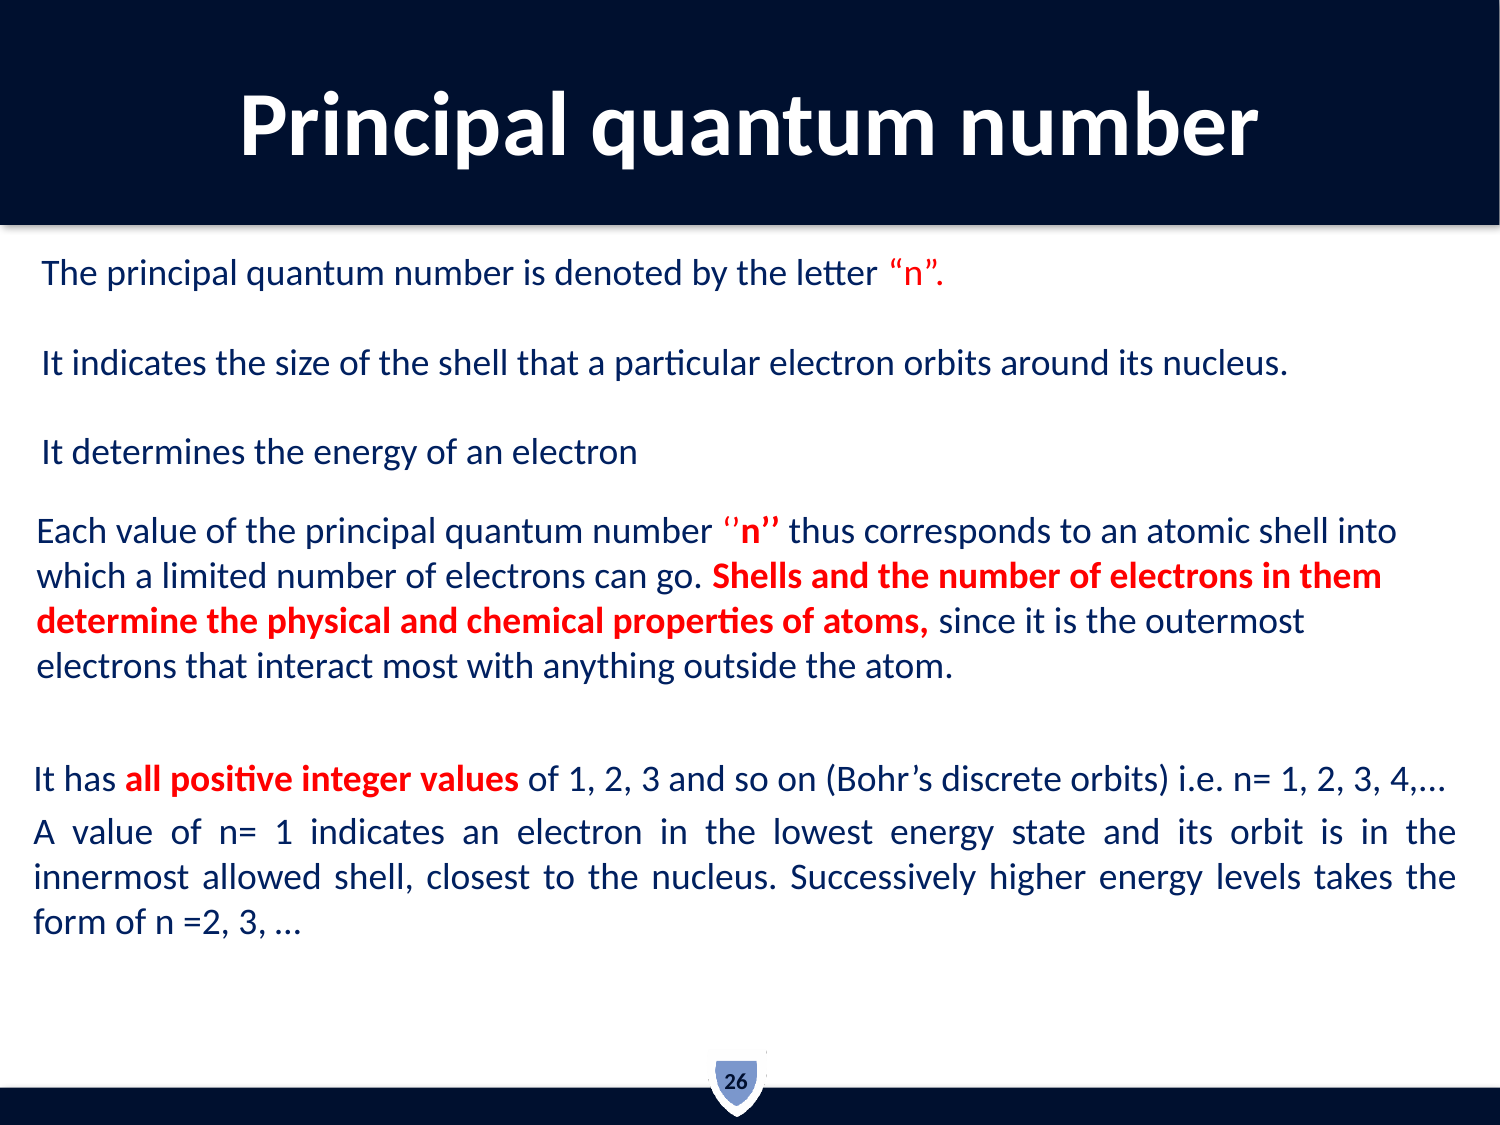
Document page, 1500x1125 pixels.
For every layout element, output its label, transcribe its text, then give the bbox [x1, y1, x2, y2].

text_box The principal quantum number is denoted by the letter “n”. It indicates the size of the shell that a particular electron orbits around its nucleus. It determines the energy of an electron [26, 240, 1474, 480]
slide_number 26 [704, 1050, 768, 1110]
title Principal quantum number [75, 24, 1425, 213]
picture [706, 1110, 767, 1117]
list It has all positive integer values of 1, 2, 3 and so on (Bohr’s discrete orbits) i.e. n= 1, 2, 3, 4,... A value of n= 1 indicates an electron in the lowest energy state and its orbit is in the innermost allowed shell, closest to the nucleus. Successively higher energy levels takes the form of n =2, 3, … [18, 746, 1474, 995]
text_box Each value of the principal quantum number ‘’n’’ thus corresponds to an atomic shell into which a limited number of electrons can go. Shells and the number of electrons in them determine the physical and chemical properties of atoms, since it is the outermost electrons that interact most with anything outside the atom. [21, 498, 1451, 694]
